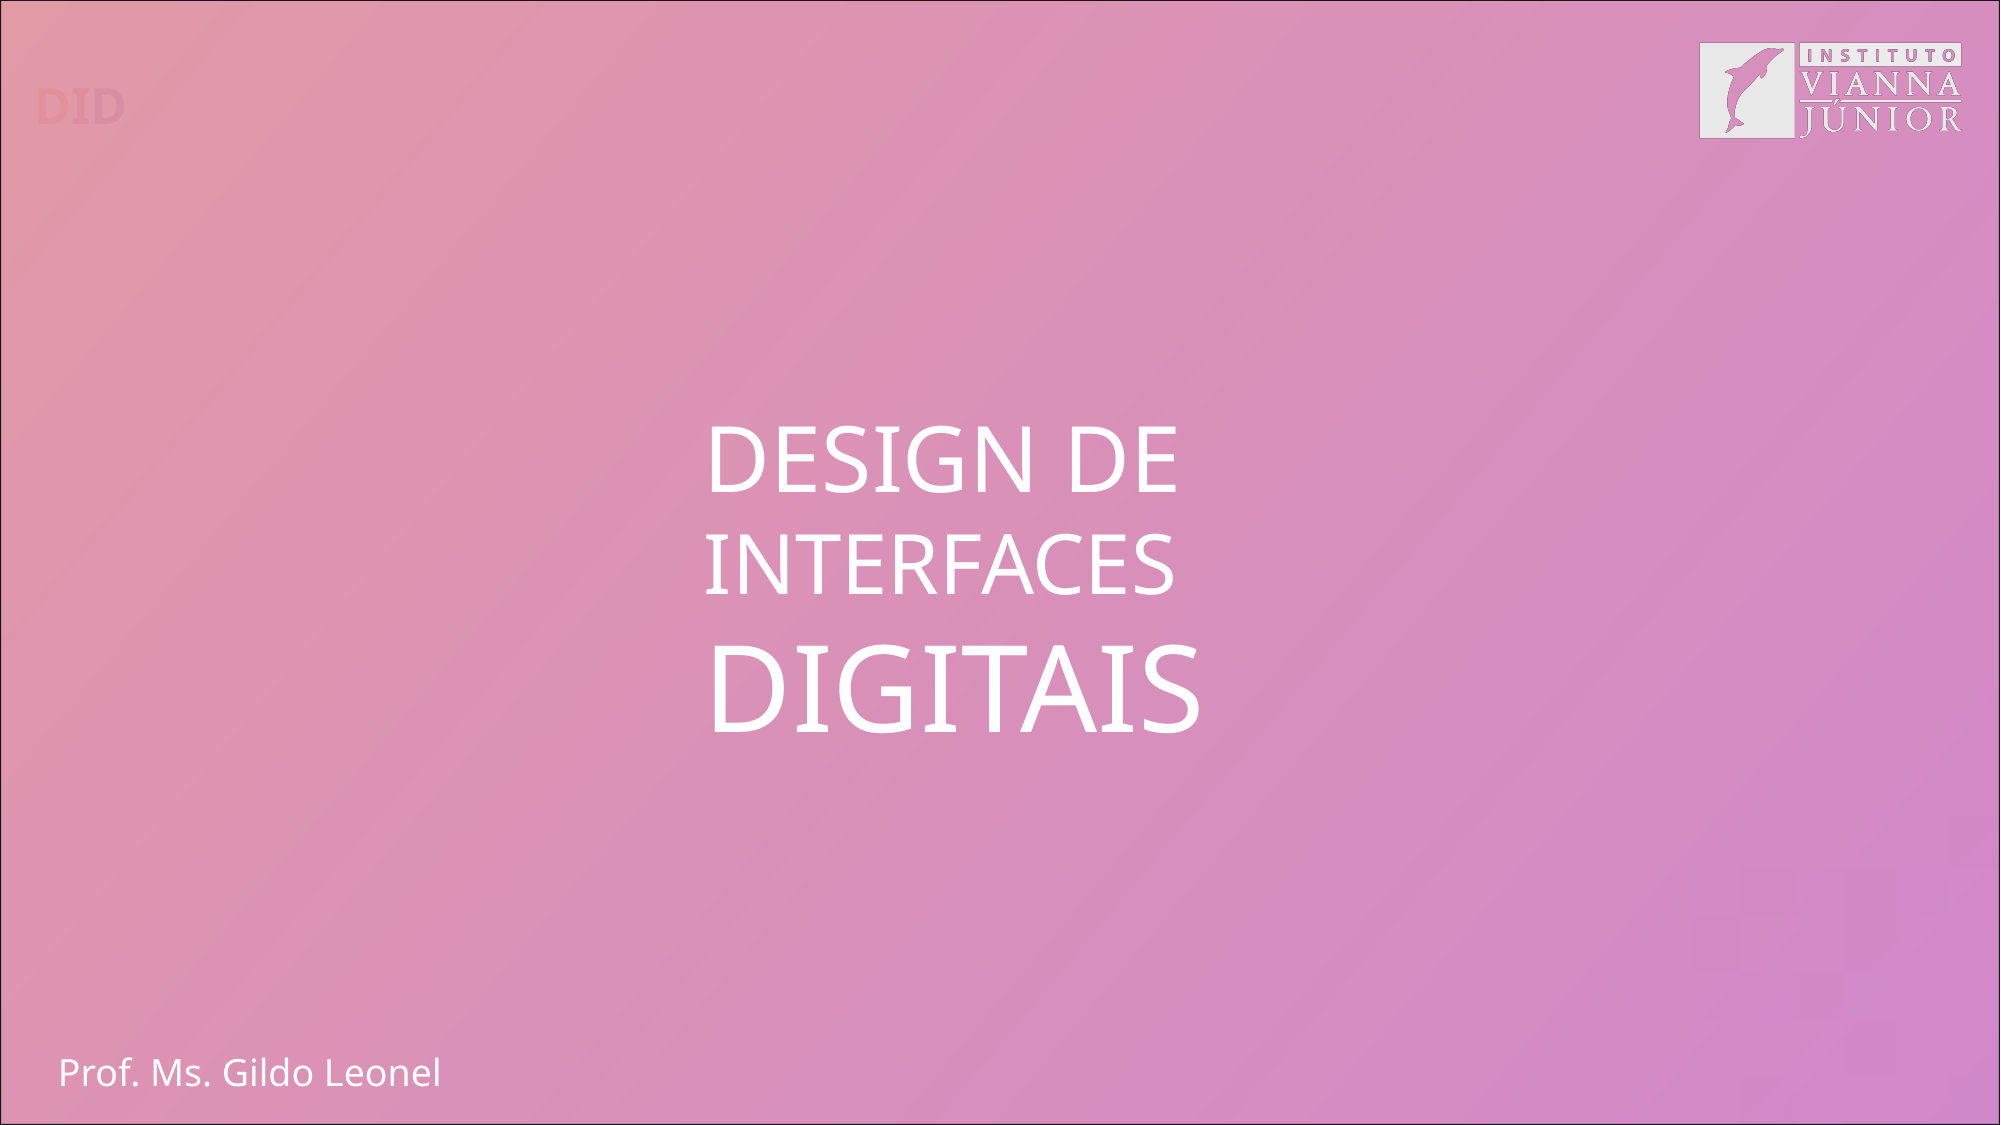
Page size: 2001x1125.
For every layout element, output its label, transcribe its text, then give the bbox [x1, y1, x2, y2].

text_box Prof. Ms. Gildo Leonel [42, 1041, 512, 1102]
text_box DESIGN DE INTERFACES DIGITAIS [688, 393, 1268, 764]
text_box [0, 0, 2000, 1125]
picture [1695, 38, 1966, 143]
